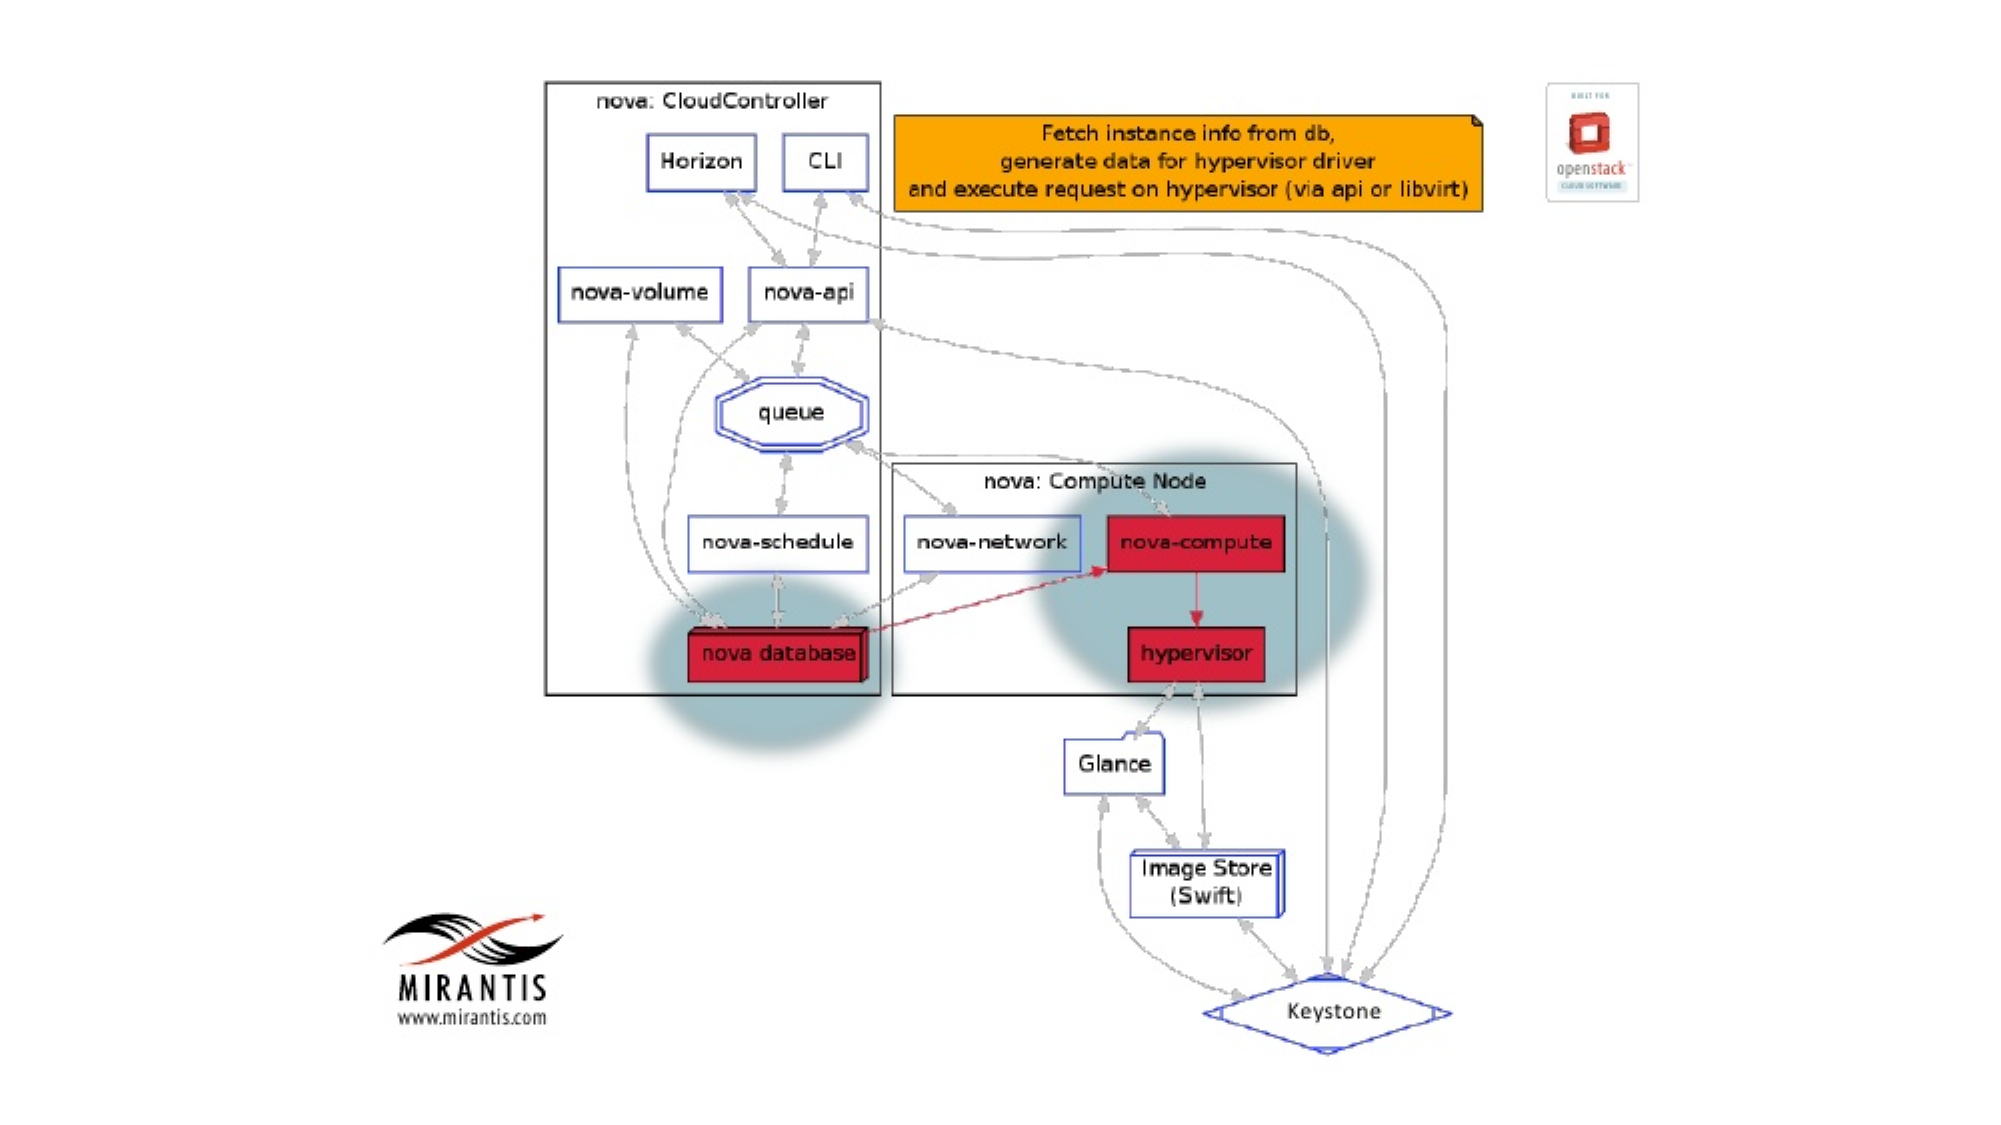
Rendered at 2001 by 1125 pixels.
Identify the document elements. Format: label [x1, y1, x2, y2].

picture [272, 0, 1728, 1125]
